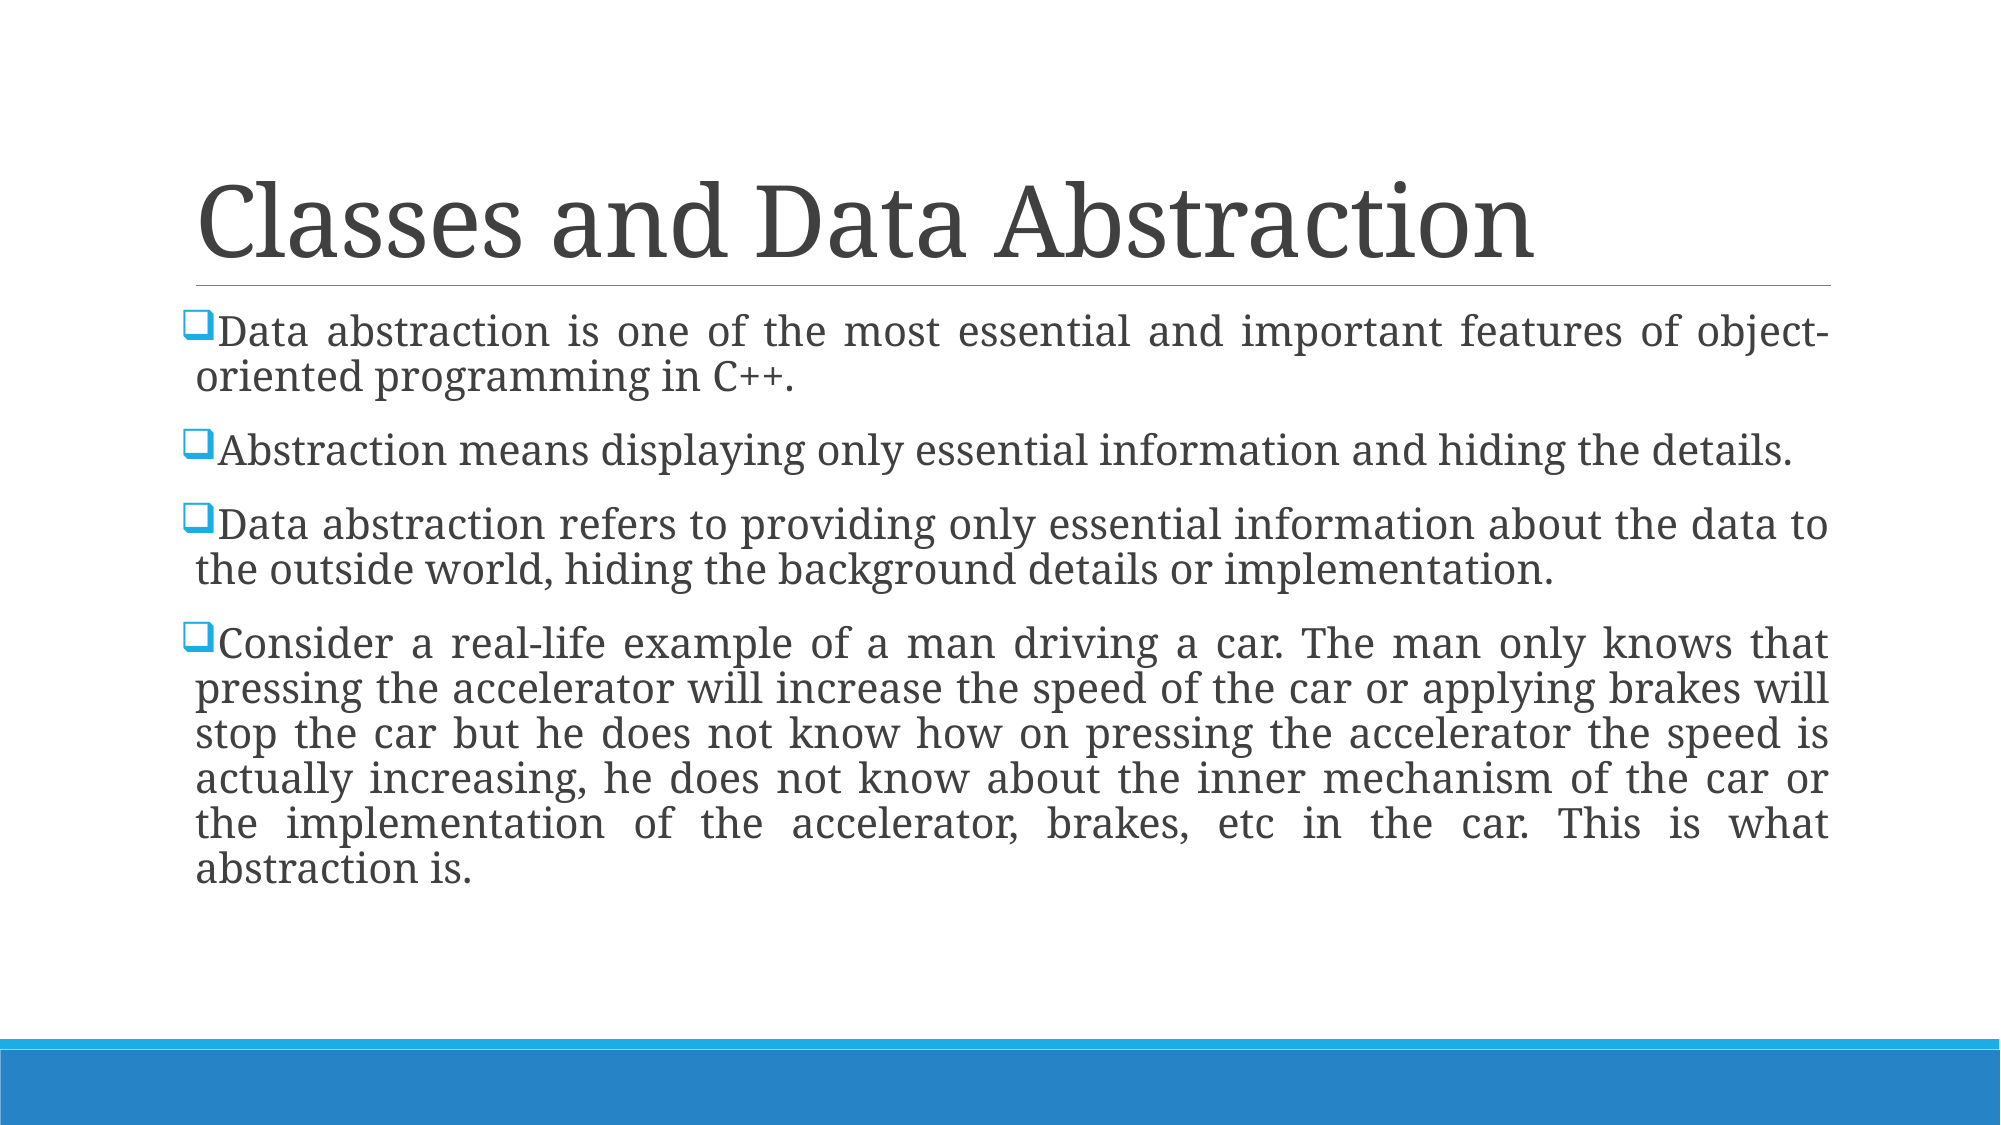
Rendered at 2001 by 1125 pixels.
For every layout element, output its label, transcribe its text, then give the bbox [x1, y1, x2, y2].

list Data abstraction is one of the most essential and important features of object-oriented programming in C++. Abstraction means displaying only essential information and hiding the details. Data abstraction refers to providing only essential information about the data to the outside world, hiding the background details or implementation. Consider a real-life example of a man driving a car. The man only knows that pressing the accelerator will increase the speed of the car or applying brakes will stop the car but he does not know how on pressing the accelerator the speed is actually increasing, he does not know about the inner mechanism of the car or the implementation of the accelerator, brakes, etc in the car. This is what abstraction is. [180, 302, 1830, 963]
title Classes and Data Abstraction [180, 47, 1830, 285]
